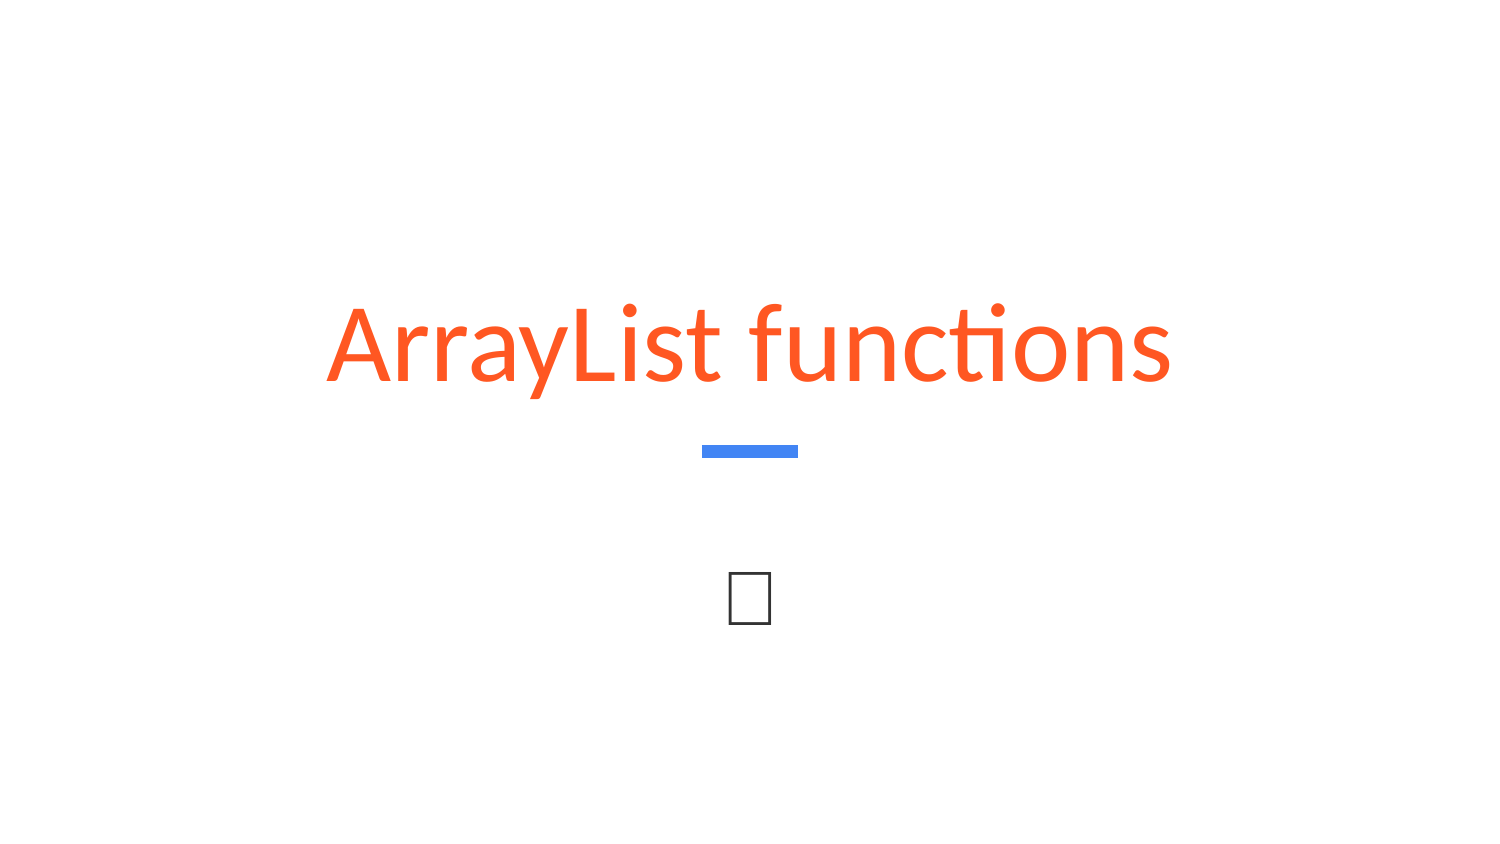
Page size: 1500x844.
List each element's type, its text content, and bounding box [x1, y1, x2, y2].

title ArrayList functions [51, 97, 1449, 419]
subtitle 📜 [51, 519, 1449, 640]
